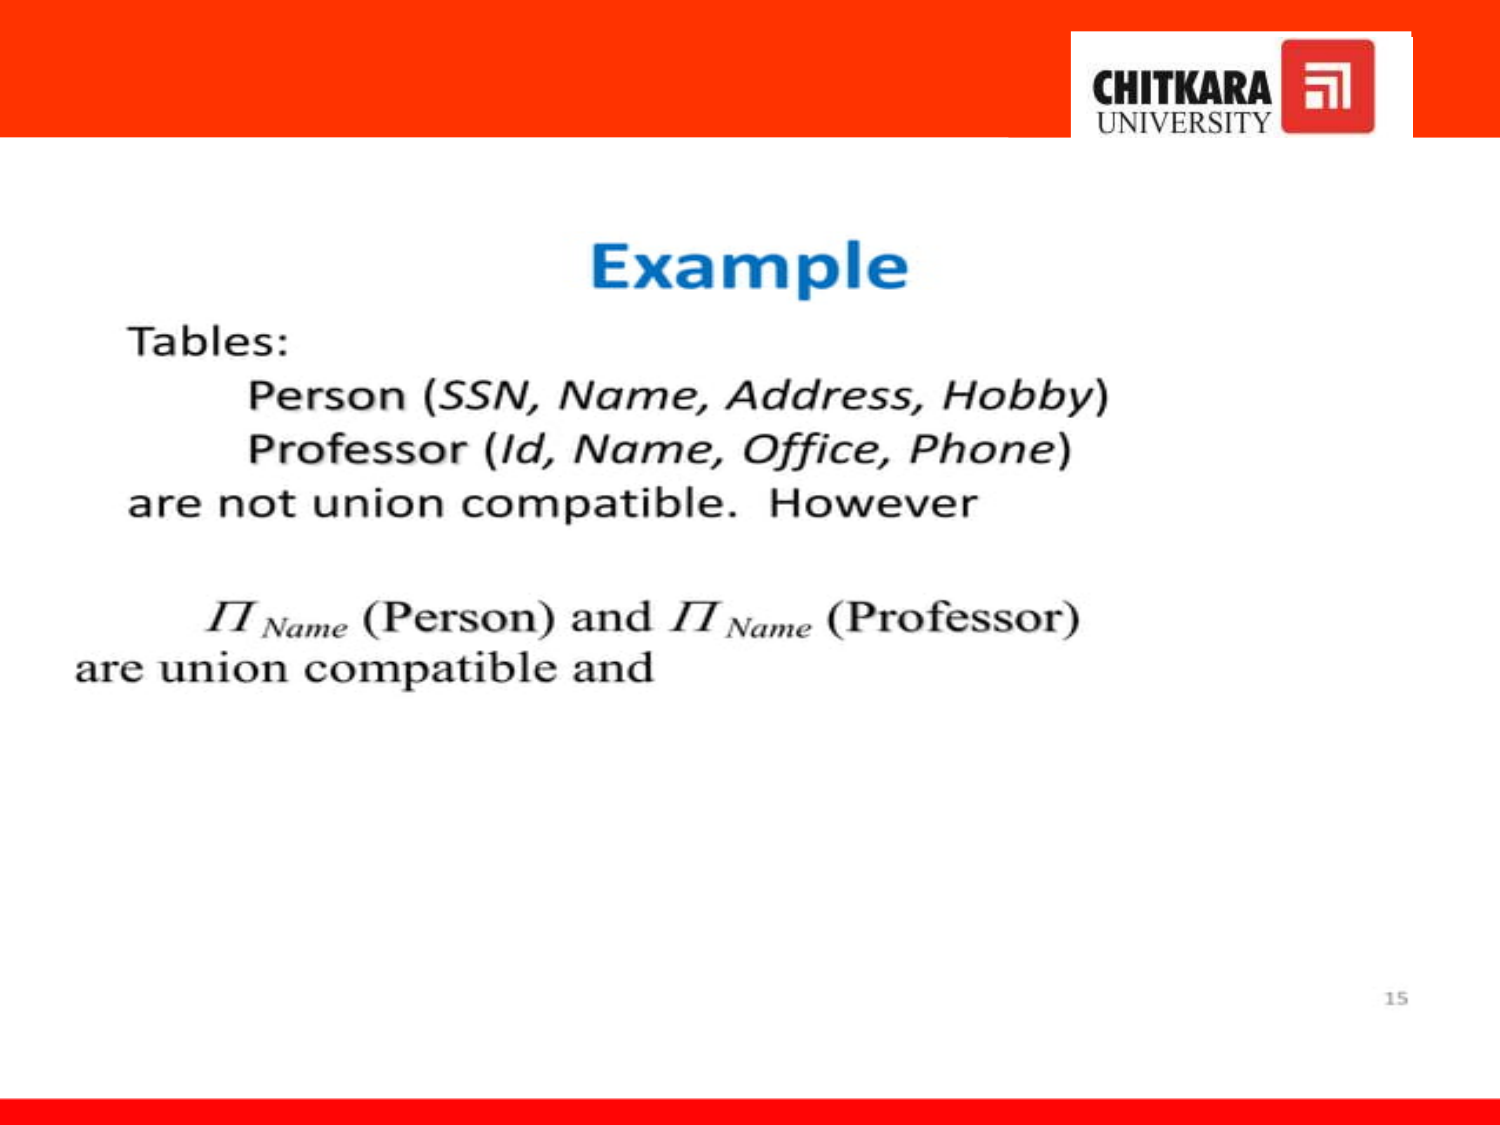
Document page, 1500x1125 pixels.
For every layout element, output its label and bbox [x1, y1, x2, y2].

picture [1074, 37, 1390, 138]
picture [0, 1098, 1500, 1125]
picture [0, 174, 1500, 1038]
